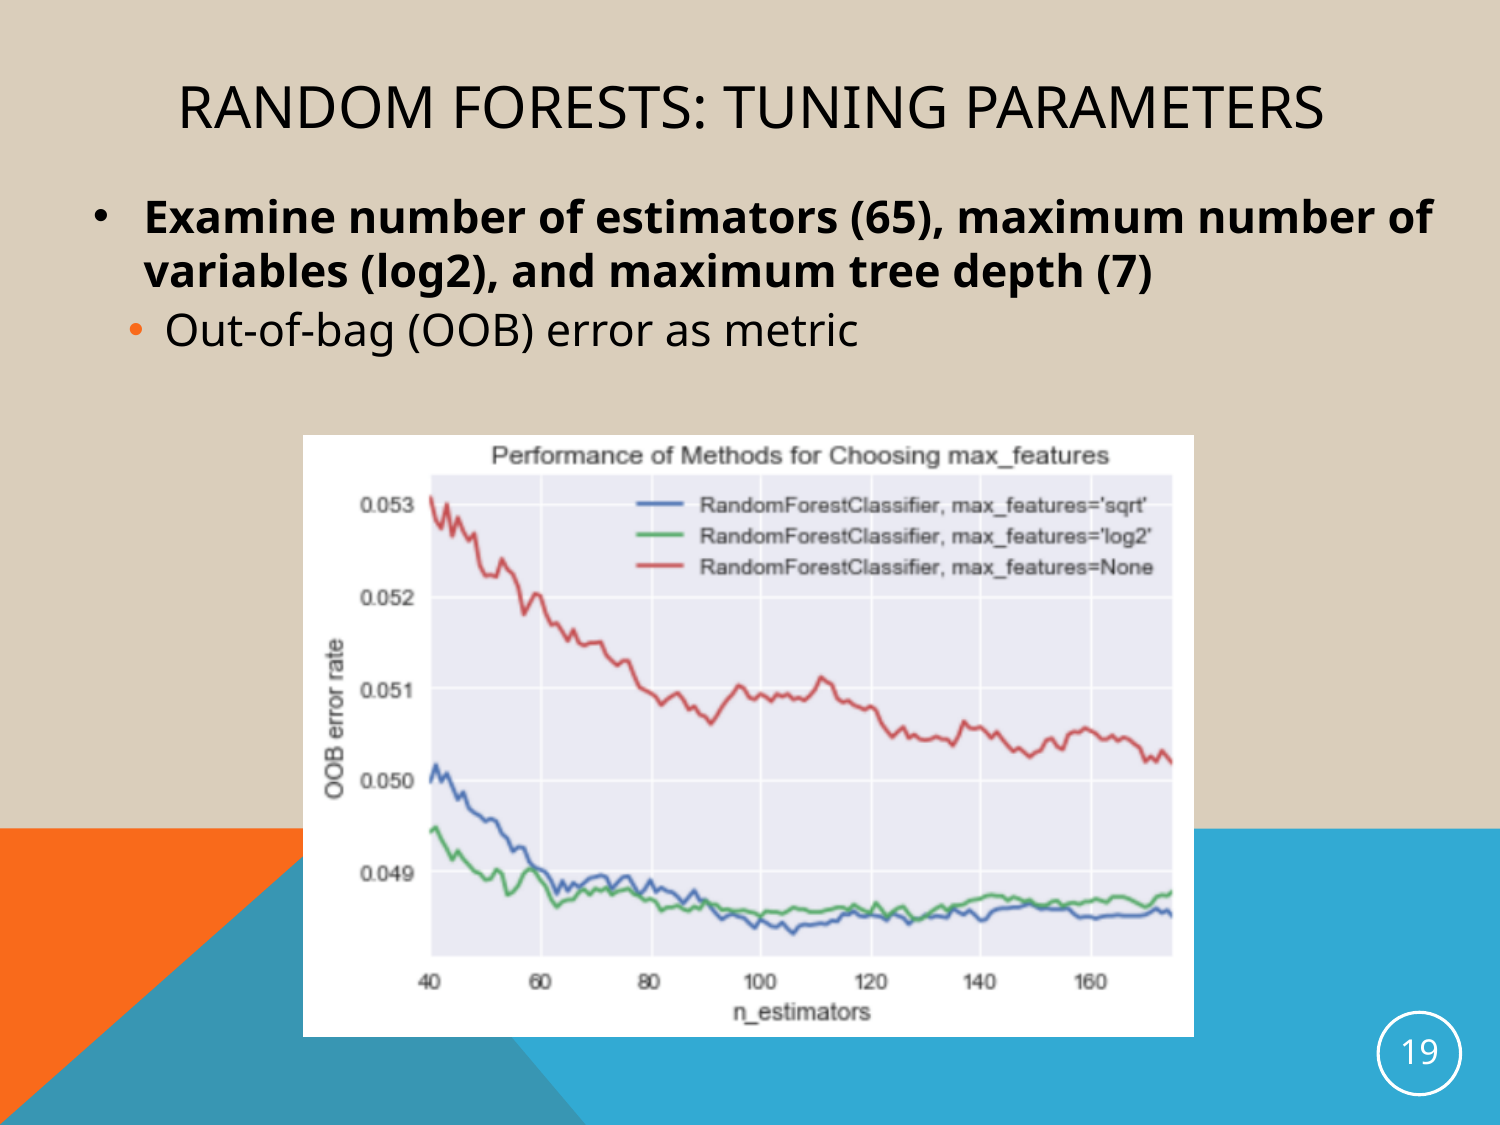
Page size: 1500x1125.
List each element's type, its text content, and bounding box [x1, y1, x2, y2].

title random forests: tuning parameters [135, 60, 1369, 150]
list Examine number of estimators (65), maximum number of variables (log2), and maximum tree depth (7) Out-of-bag (OOB) error as metric [78, 180, 1454, 398]
slide_number 19 [1376, 1010, 1463, 1097]
picture [302, 435, 1194, 1037]
